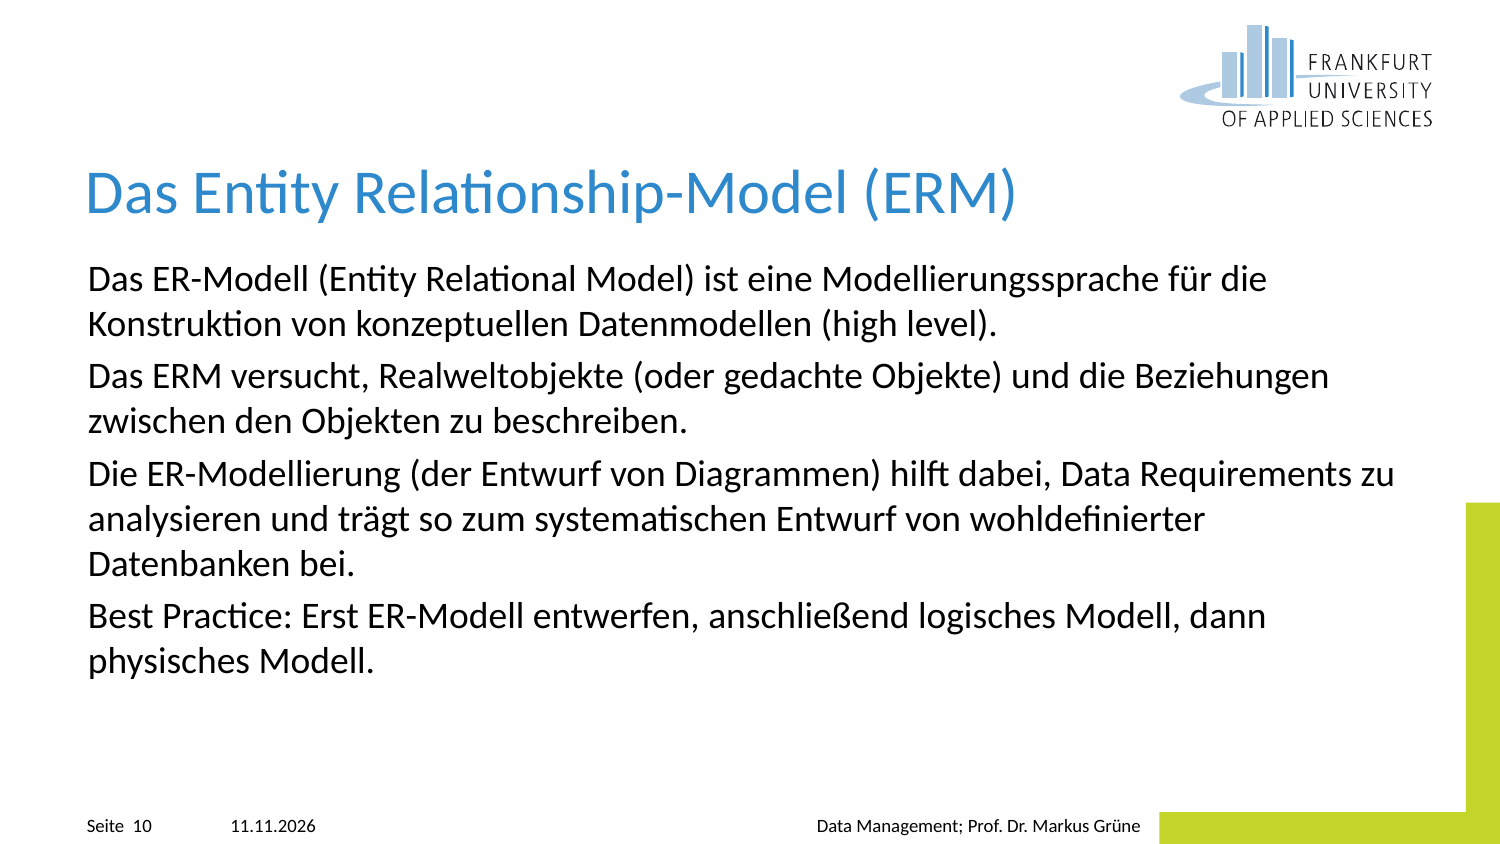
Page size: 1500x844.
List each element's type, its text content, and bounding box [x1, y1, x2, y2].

slide_number Seite 10 [86, 813, 170, 837]
title Das Entity Relationship-Model (ERM) [85, 161, 1412, 228]
list Das ER-Modell (Entity Relational Model) ist eine Modellierungssprache für die Konstruktion von konzeptuellen Datenmodellen (high level). Das ERM versucht, Realweltobjekte (oder gedachte Objekte) und die Beziehungen zwischen den Objekten zu beschreiben. Die ER-Modellierung (der Entwurf von Diagrammen) hilft dabei, Data Requirements zu analysieren und trägt so zum systematischen Entwurf von wohldefinierter Datenbanken bei. Best Practice: Erst ER-Modell entwerfen, anschließend logisches Modell, dann physisches Modell. [87, 253, 1412, 786]
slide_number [230, 809, 809, 837]
footer Data Management; Prof. Dr. Markus Grüne [809, 809, 1141, 837]
